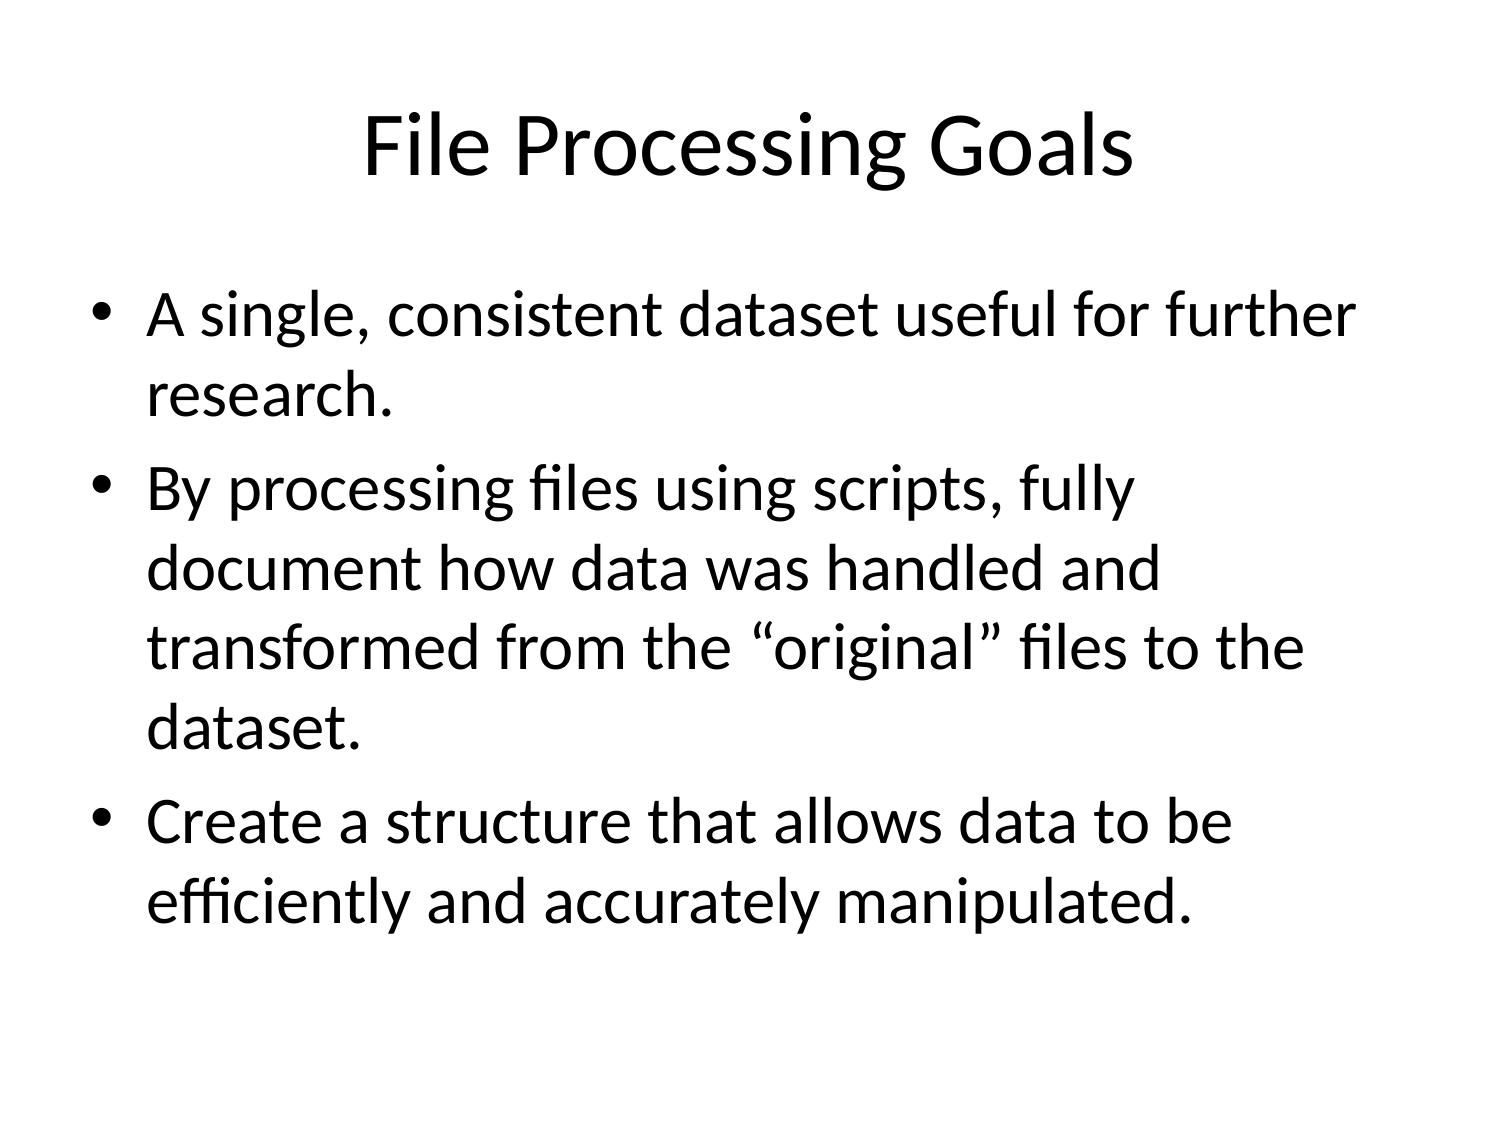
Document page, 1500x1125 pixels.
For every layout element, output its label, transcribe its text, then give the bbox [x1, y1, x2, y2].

title File Processing Goals [75, 45, 1425, 233]
list A single, consistent dataset useful for further research. By processing files using scripts, fully document how data was handled and transformed from the “original” files to the dataset. Create a structure that allows data to be efficiently and accurately manipulated. [75, 262, 1425, 1005]
